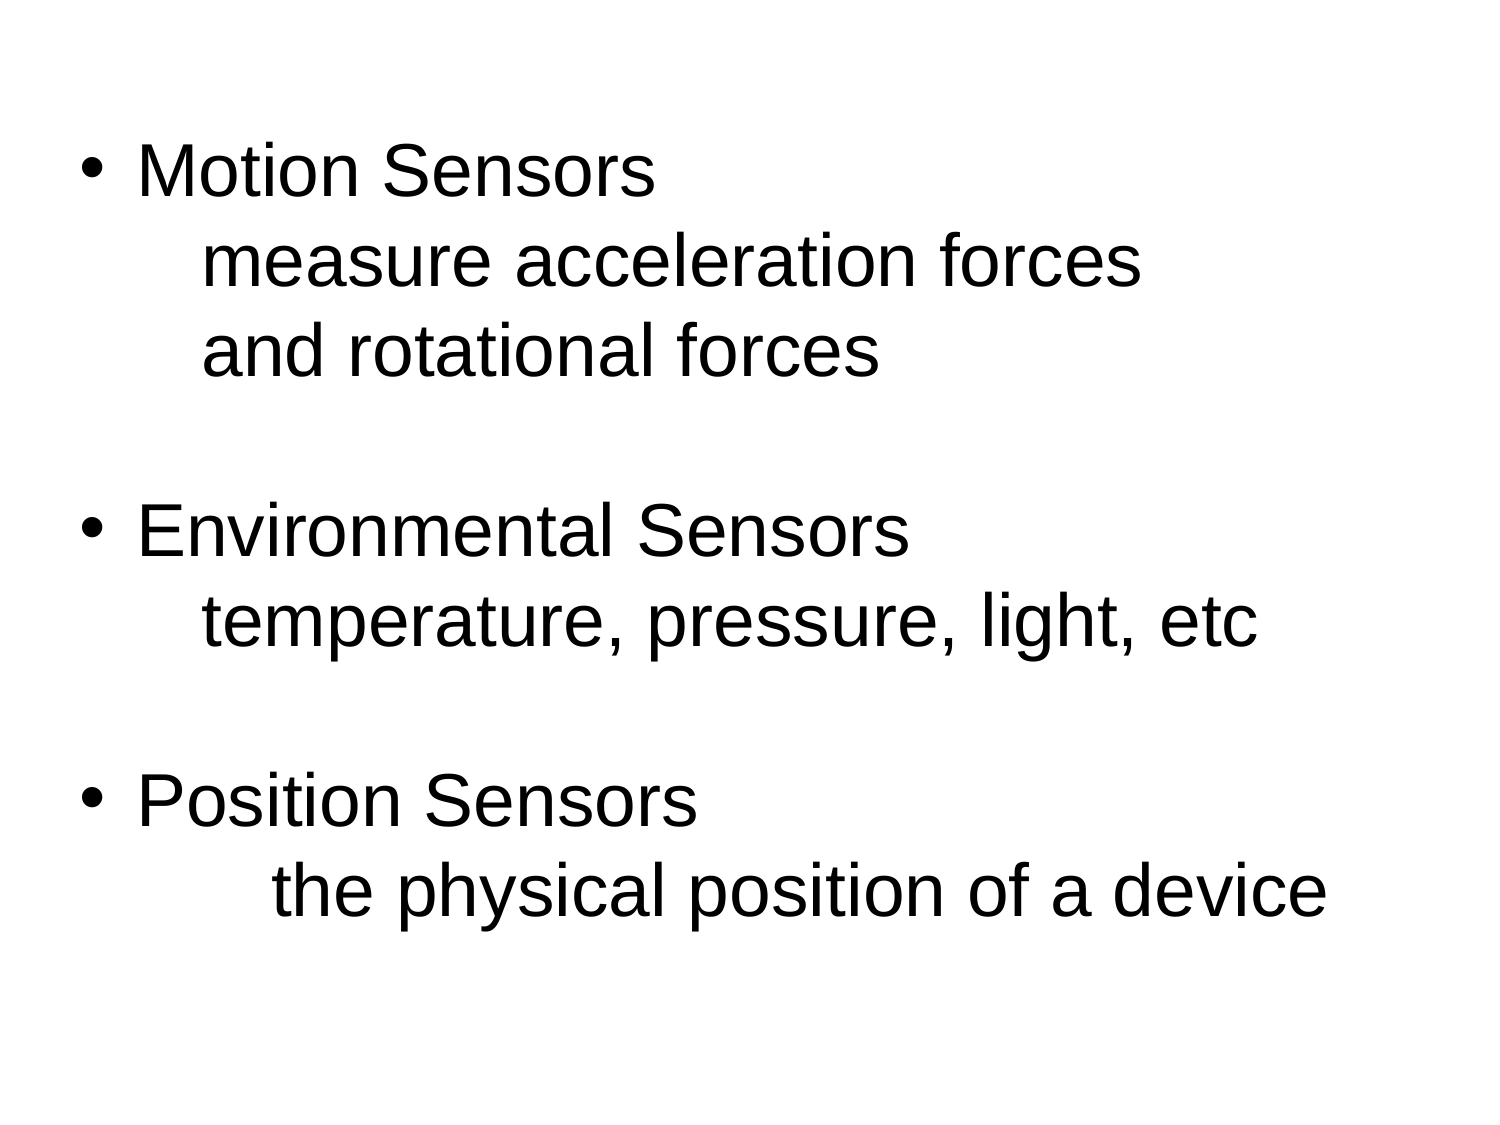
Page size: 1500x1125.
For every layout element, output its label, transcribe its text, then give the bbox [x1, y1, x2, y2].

text_box Motion Sensors measure acceleration forces and rotational forces Environmental Sensors temperature, pressure, light, etc Position Sensors the physical position of a device [64, 113, 1424, 999]
